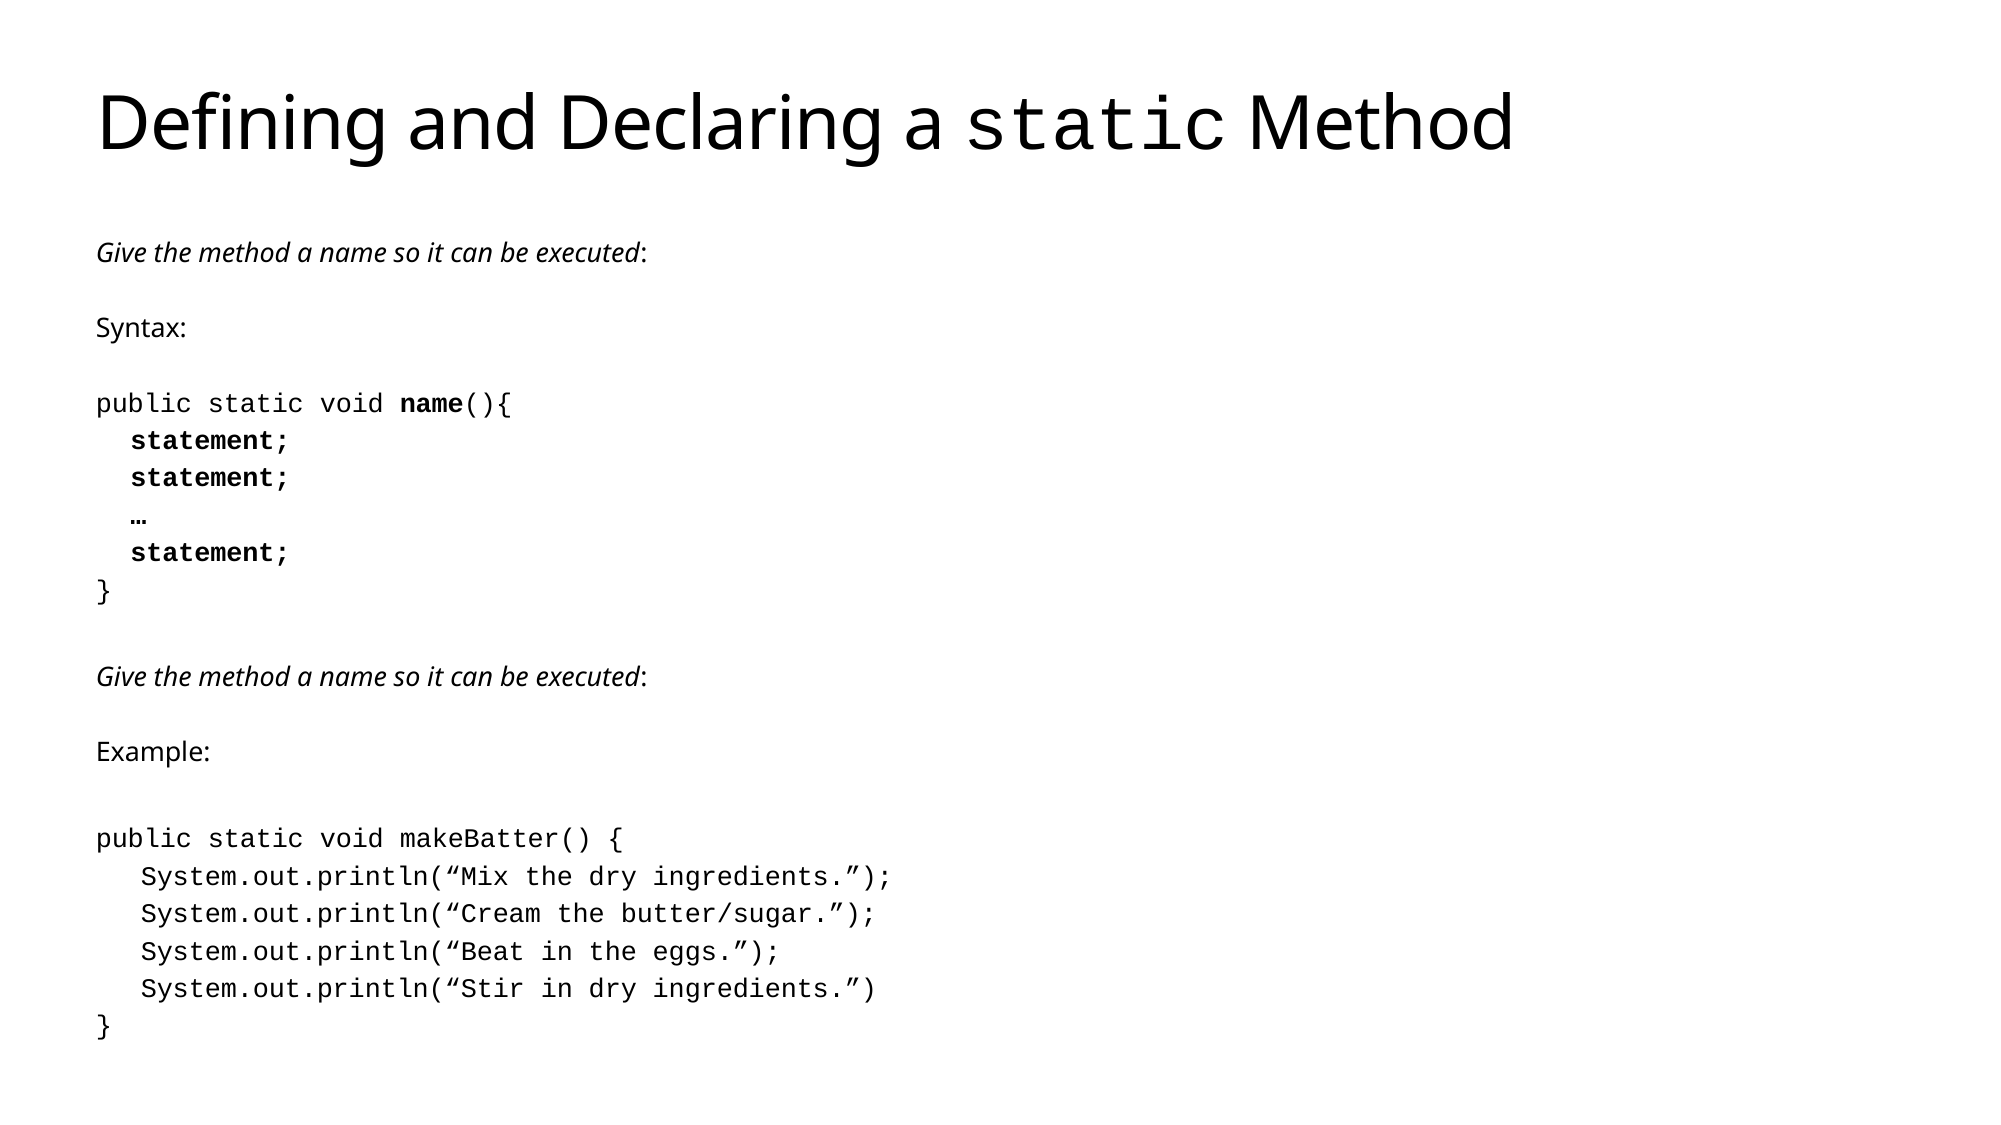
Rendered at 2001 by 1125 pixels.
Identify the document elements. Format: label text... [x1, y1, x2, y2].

title Defining and Declaring a static Method [96, 75, 1904, 166]
list Give the method a name so it can be executed: Syntax: public static void name(){ statement; statement; … statement; } [95, 235, 1904, 614]
text_box Give the method a name so it can be executed: Example: public static void makeBatter() { System.out.println(“Mix the dry ingredients.”); System.out.println(“Cream the butter/sugar.”); System.out.println(“Beat in the eggs.”); System.out.println(“Stir in dry ingredients.”) } [95, 659, 1904, 1050]
